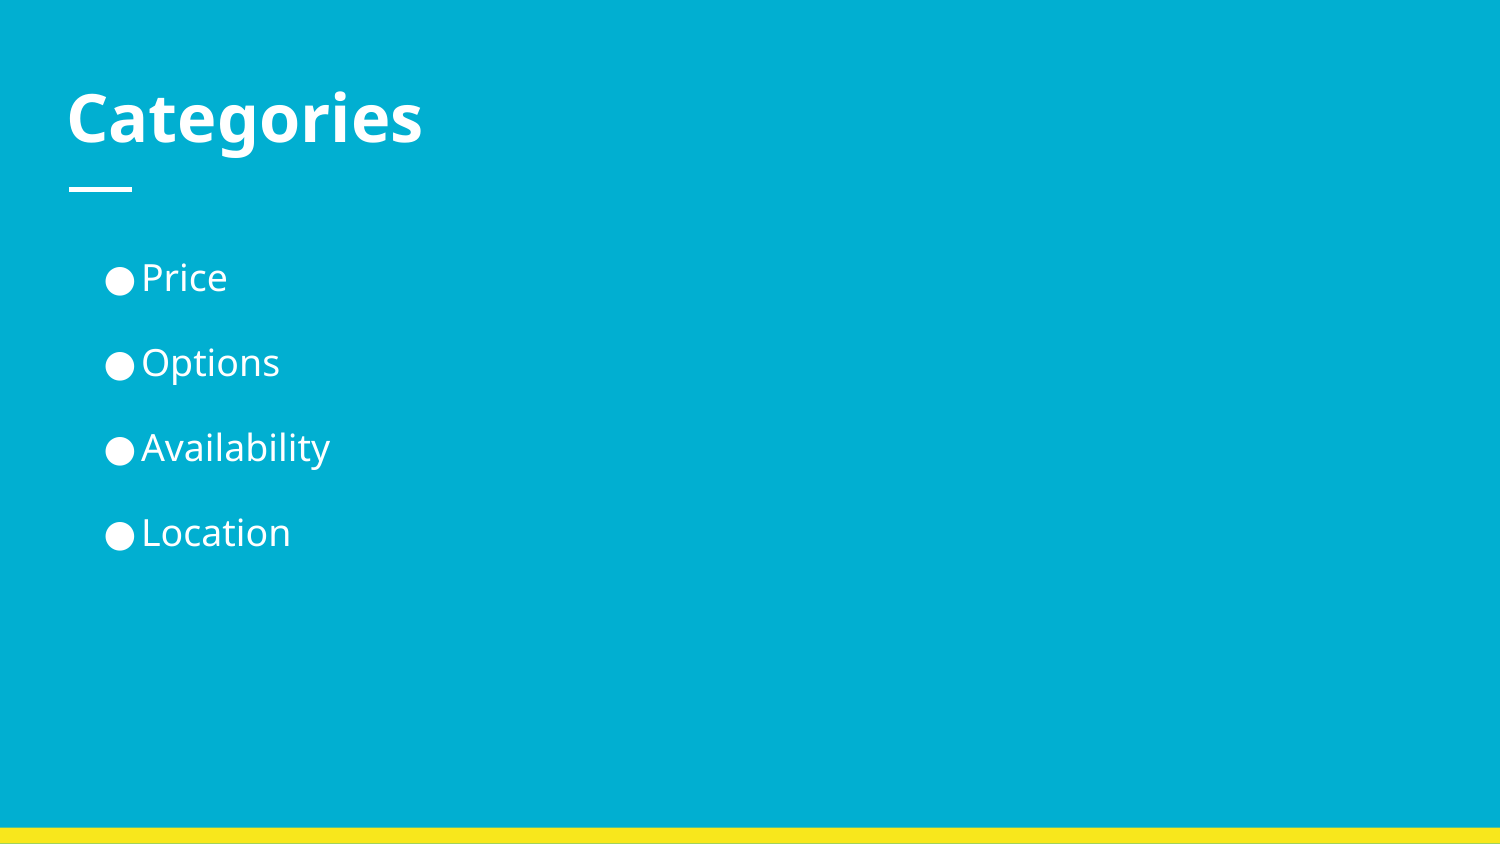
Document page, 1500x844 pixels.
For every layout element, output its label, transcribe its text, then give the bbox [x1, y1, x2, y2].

title Categories [51, 61, 1449, 167]
list Price Options Availability Location [51, 232, 1449, 750]
